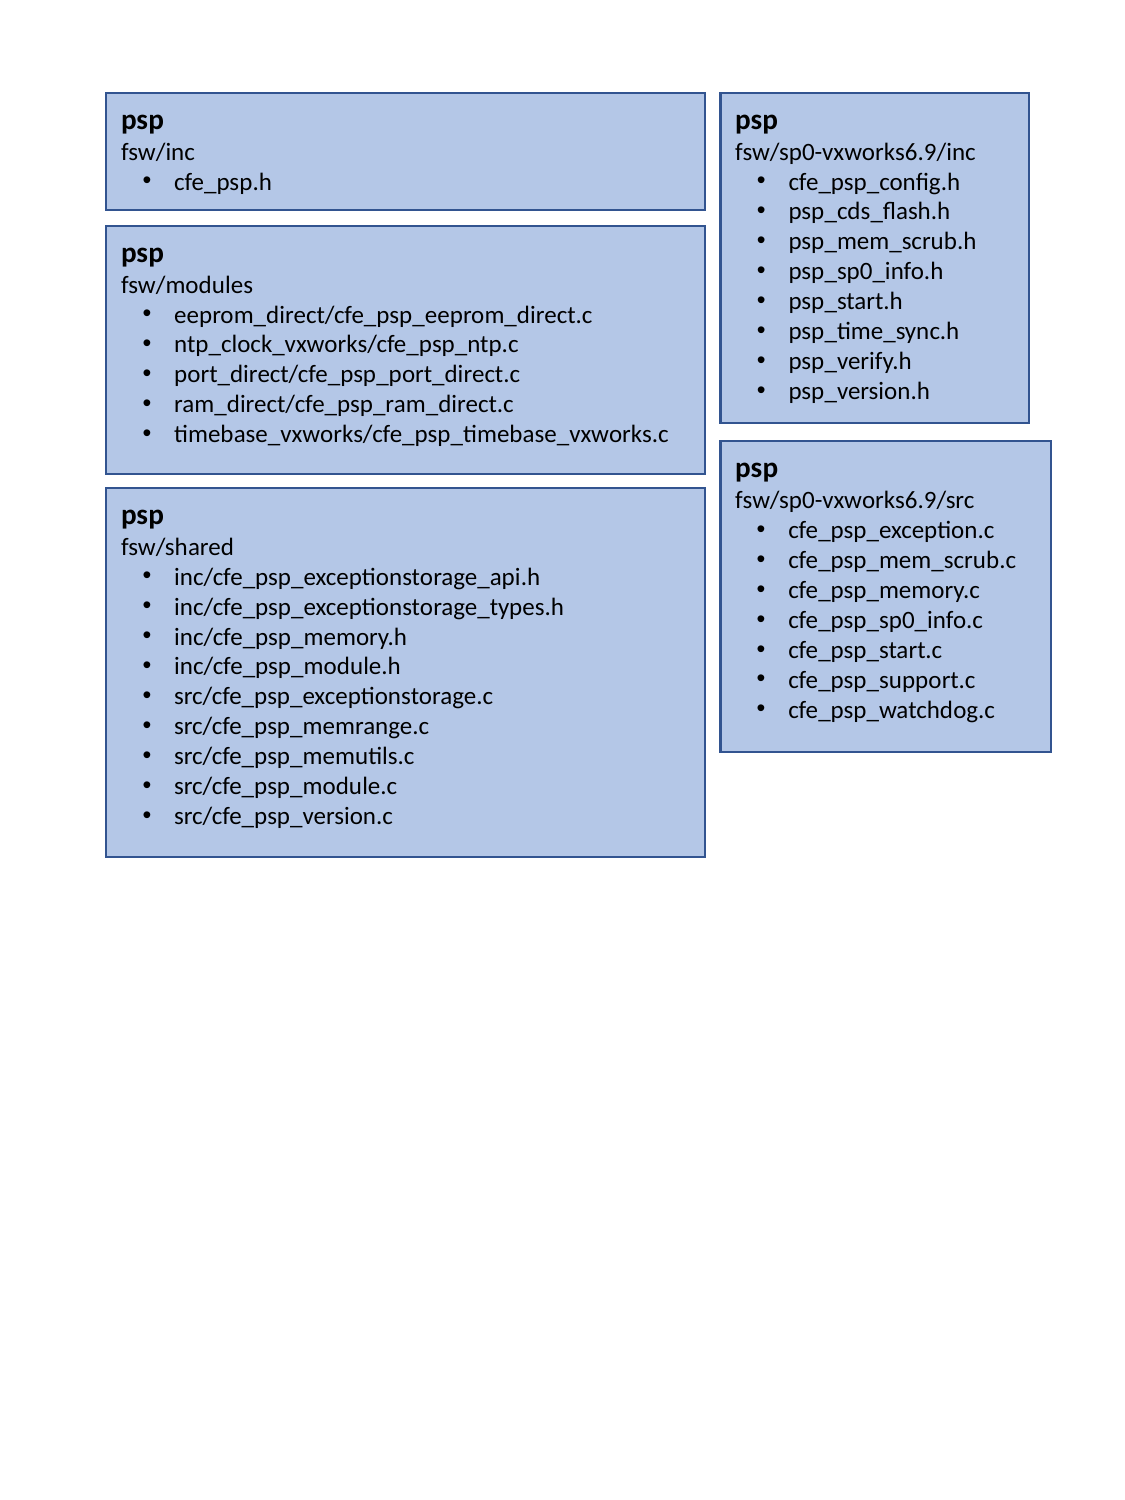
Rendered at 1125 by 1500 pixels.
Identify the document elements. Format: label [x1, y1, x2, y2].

text_box [106, 92, 1051, 857]
